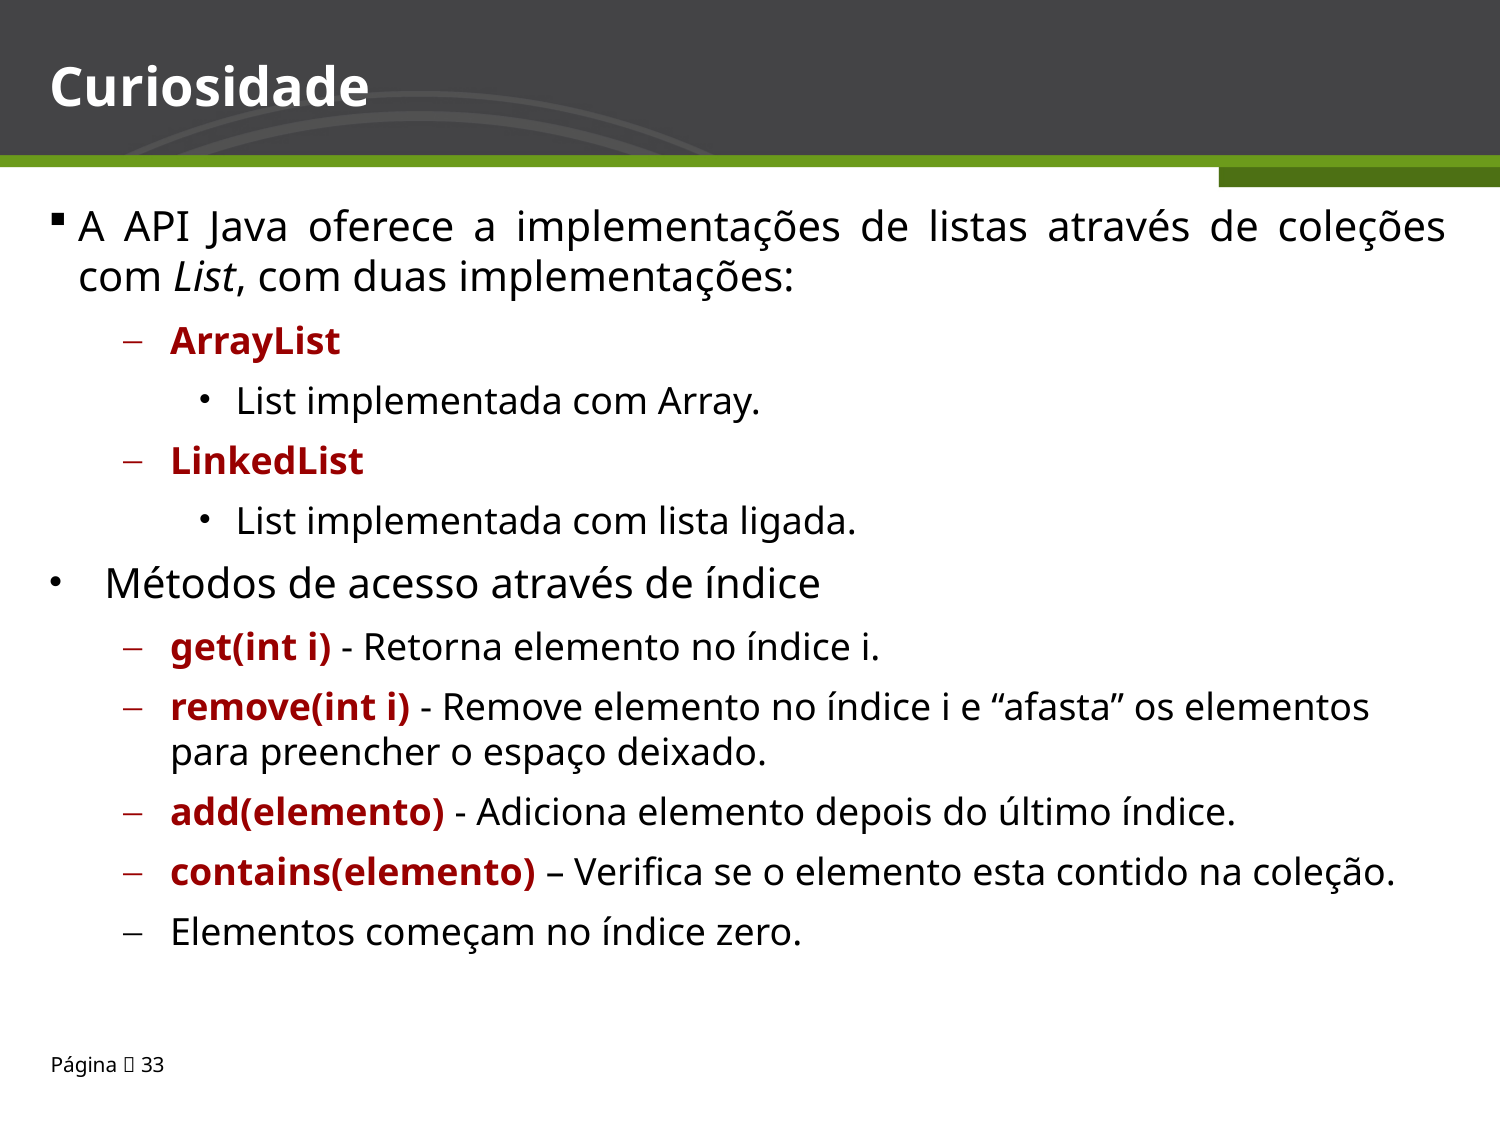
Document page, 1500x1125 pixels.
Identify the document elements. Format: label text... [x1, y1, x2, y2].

title Curiosidade [48, 51, 1448, 141]
list A API Java oferece a implementações de listas através de coleções com List, com duas implementações: ArrayList List implementada com Array. LinkedList List implementada com lista ligada. Métodos de acesso através de índice get(int i) - Retorna elemento no índice i. remove(int i) - Remove elemento no índice i e “afasta” os elementos para preencher o espaço deixado. add(elemento) - Adiciona elemento depois do último índice. contains(elemento) – Verifica se o elemento esta contido na coleção. Elementos começam no índice zero. [48, 199, 1448, 1017]
picture [0, 0, 1500, 1125]
